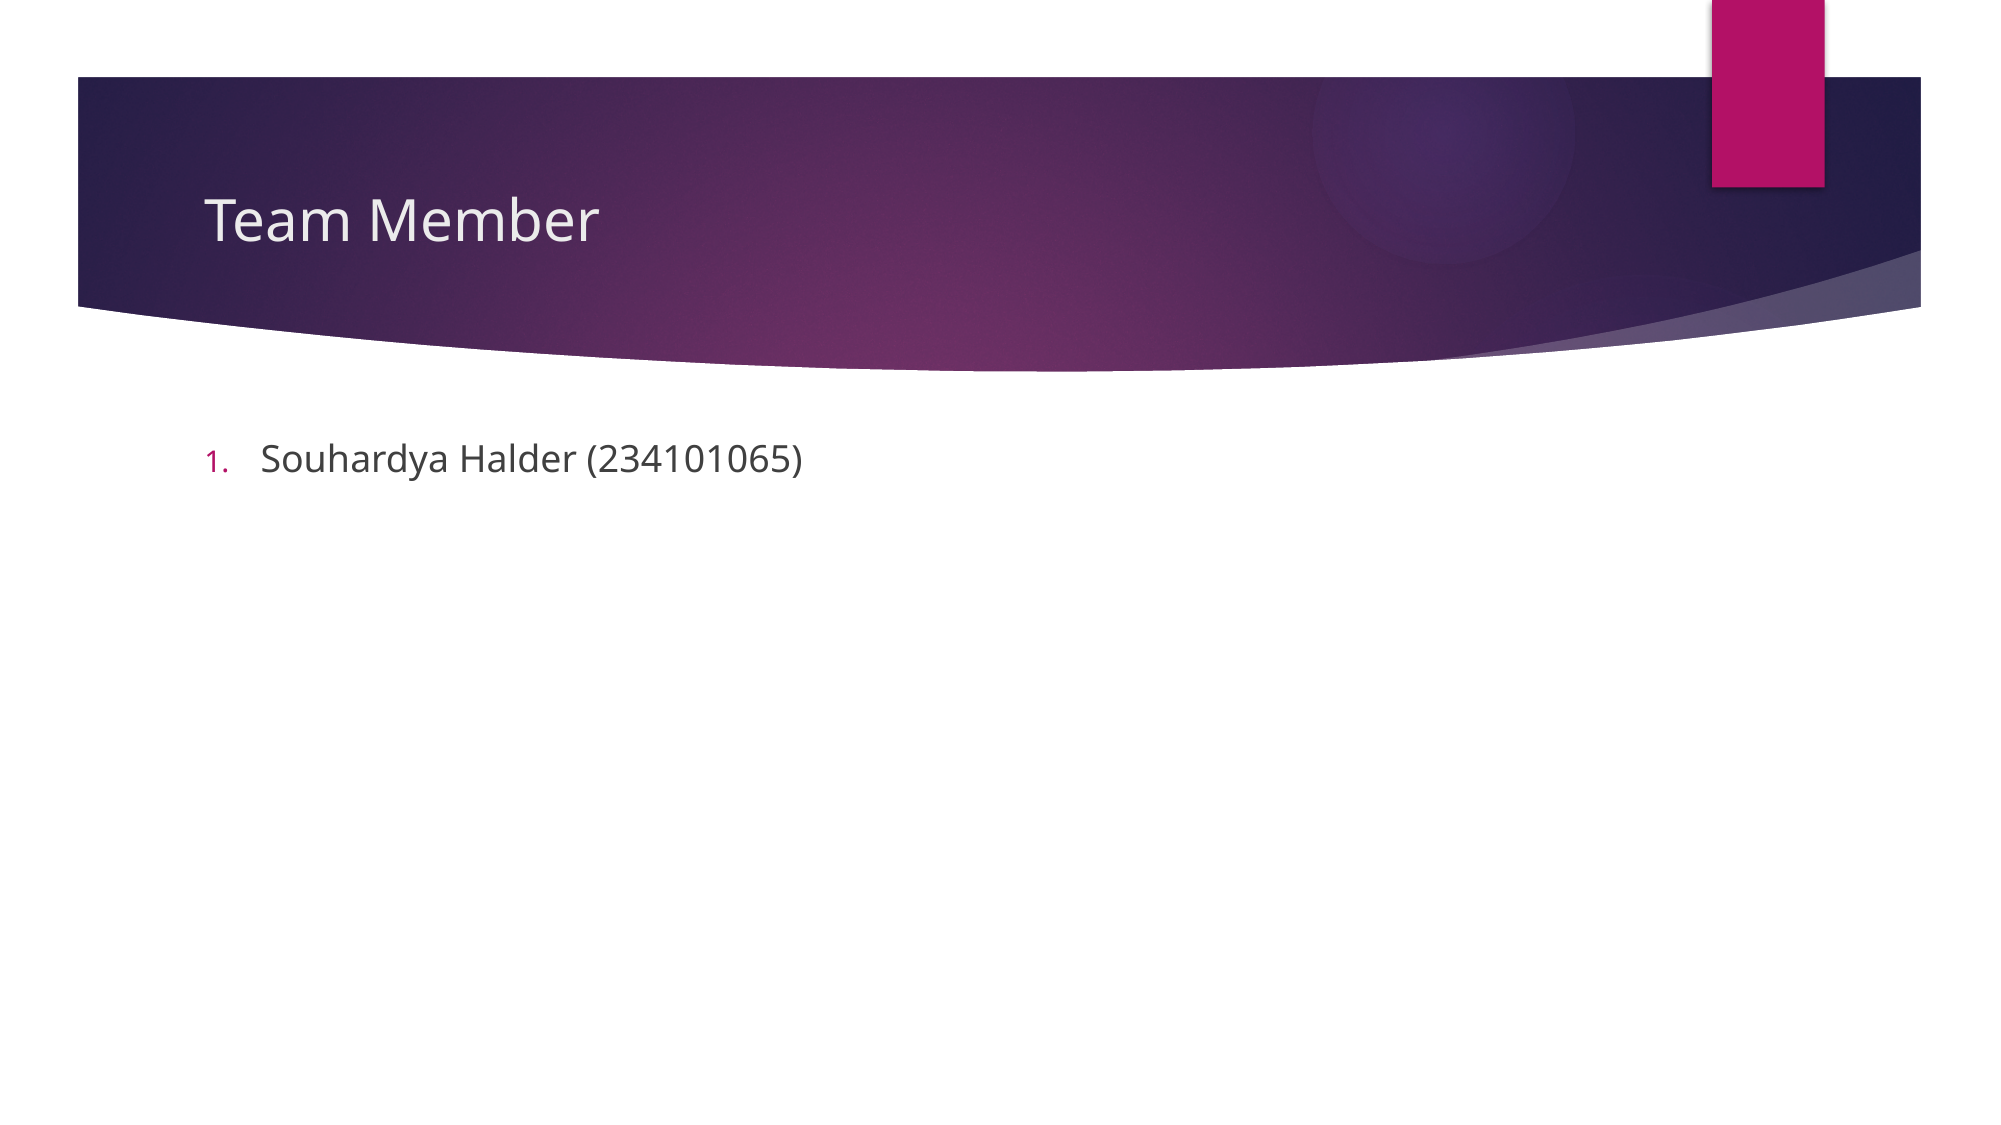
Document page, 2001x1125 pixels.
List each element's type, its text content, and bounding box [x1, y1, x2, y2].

title Team Member [189, 159, 1627, 276]
list Souhardya Halder (234101065) [189, 427, 1638, 988]
